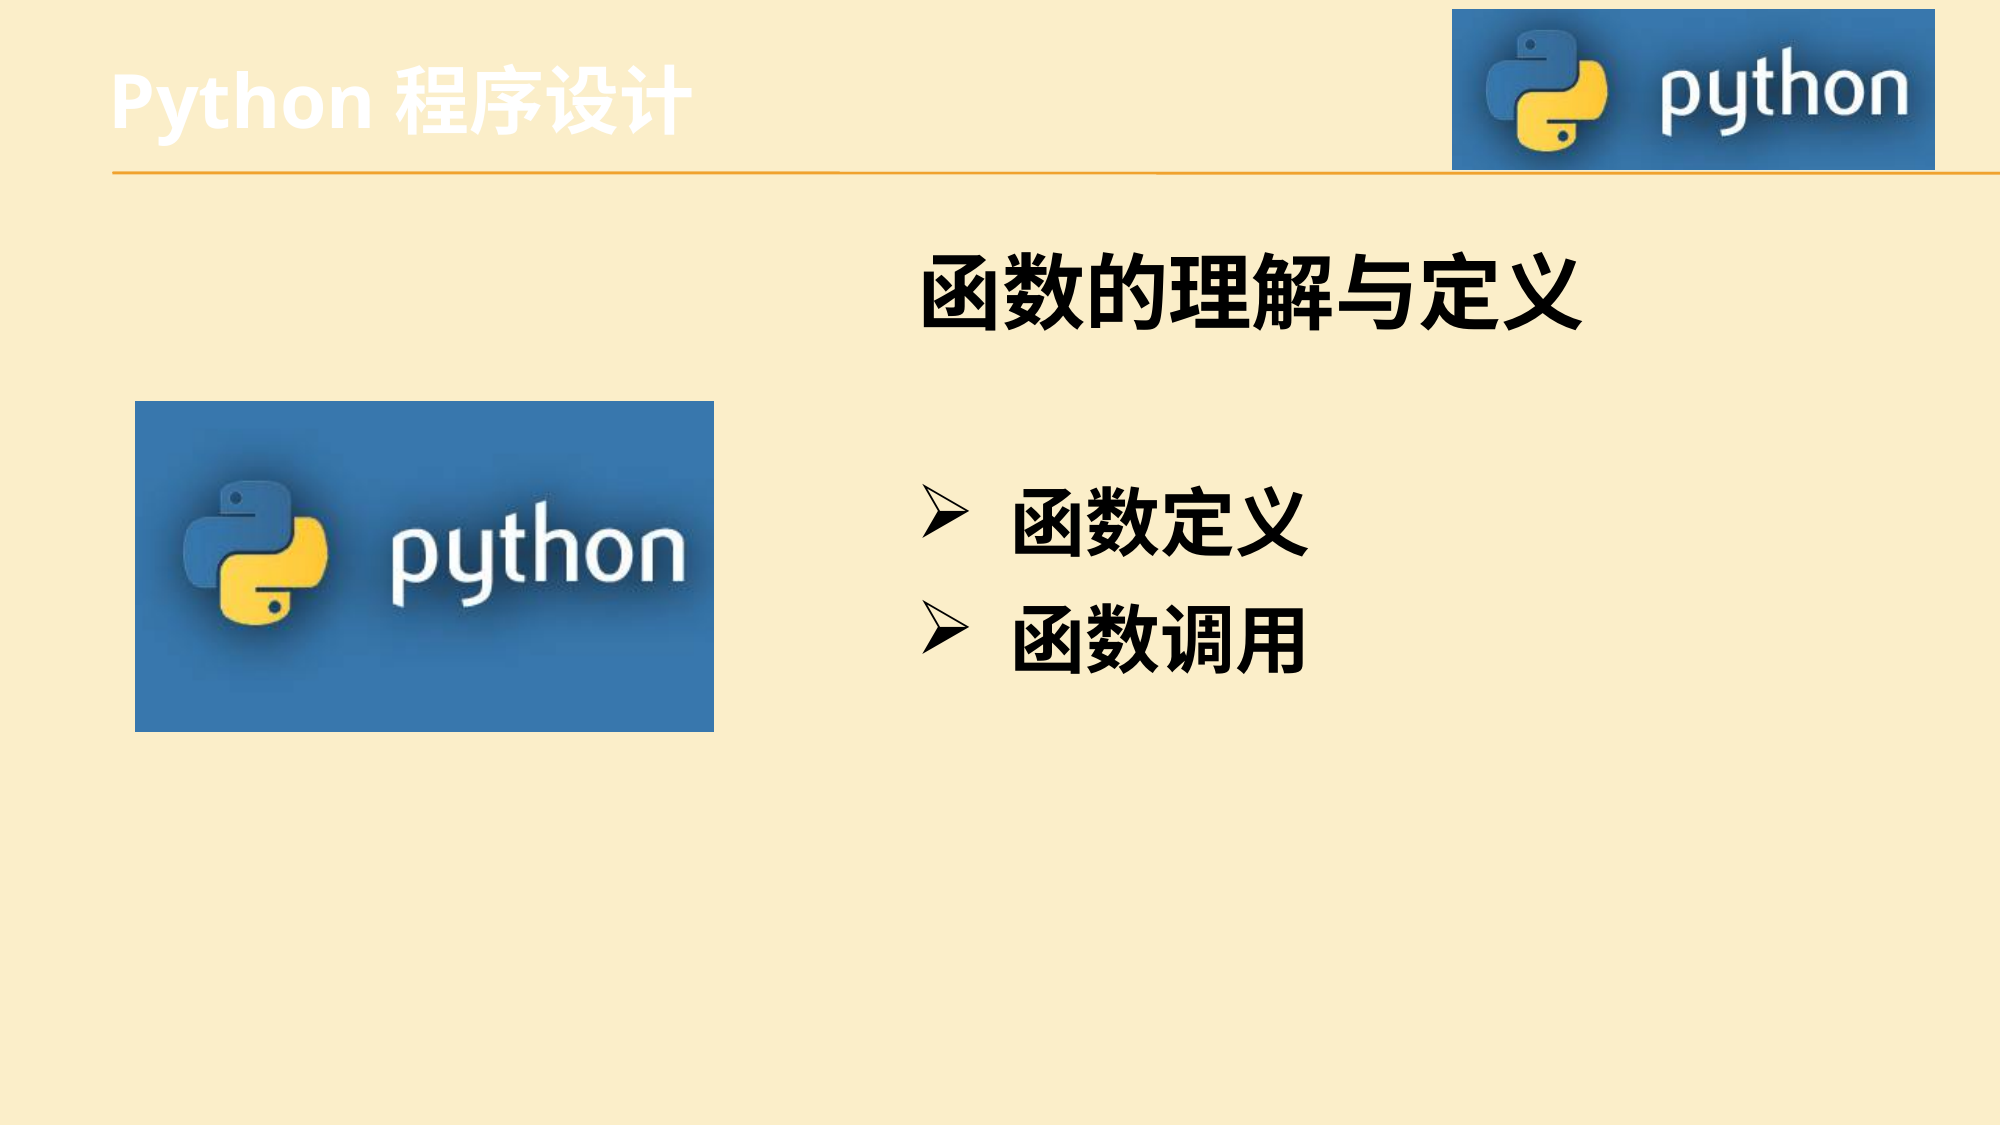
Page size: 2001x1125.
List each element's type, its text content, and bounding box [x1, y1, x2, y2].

text_box 函数定义 函数调用 [901, 440, 1326, 690]
picture [135, 401, 714, 732]
text_box 函数的理解与定义 [904, 202, 1600, 348]
text_box Python程序设计 [93, 37, 1905, 153]
picture [1452, 9, 1935, 170]
